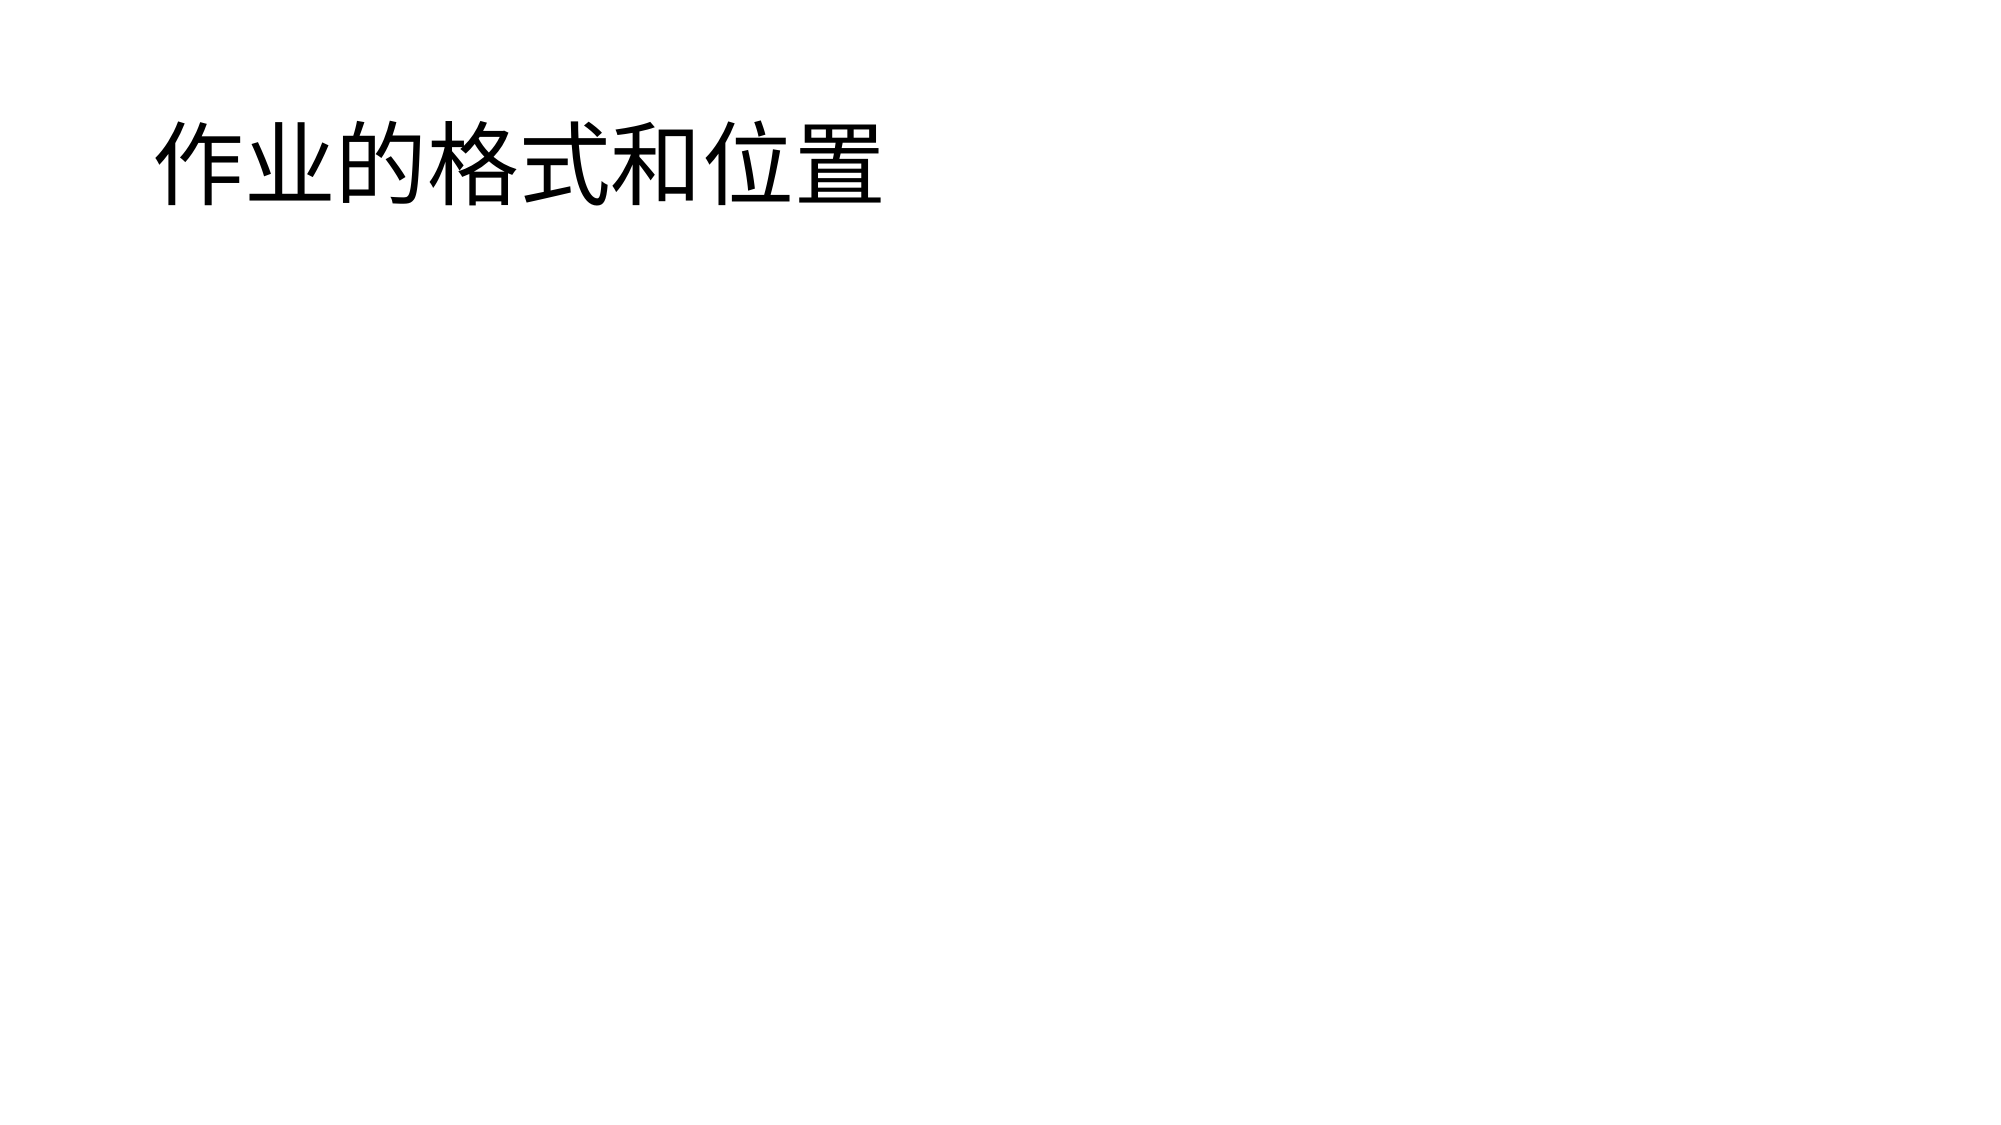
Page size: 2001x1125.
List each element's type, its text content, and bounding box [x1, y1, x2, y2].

title 作业的格式和位置 [137, 59, 1863, 278]
